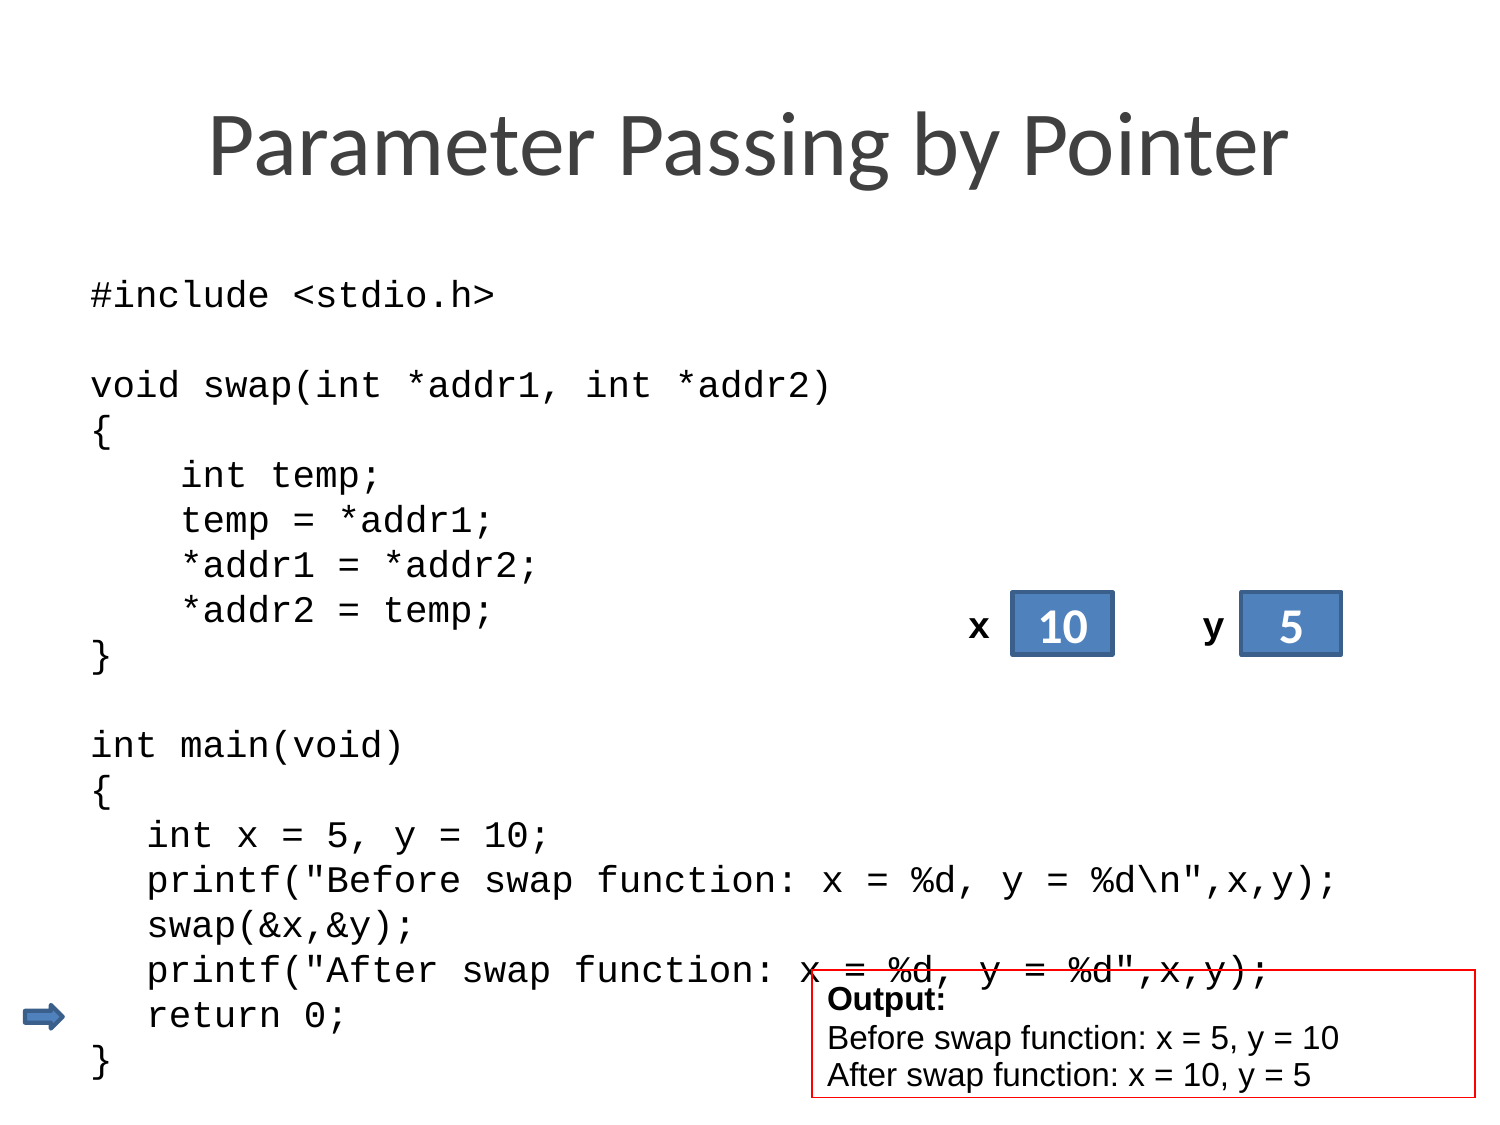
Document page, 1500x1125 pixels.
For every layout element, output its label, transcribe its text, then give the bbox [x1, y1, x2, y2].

list #include <stdio.h> void swap(int *addr1, int *addr2) { int temp; temp = *addr1; *addr1 = *addr2; *addr2 = temp; } int main(void) { int x = 5, y = 10; printf("Before swap function: x = %d, y = %d\n",x,y); swap(&x,&y); printf("After swap function: x = %d, y = %d",x,y); return 0; } [75, 262, 1425, 1005]
text_box y [1187, 593, 1225, 654]
text_box Output: Before swap function: x = 5, y = 10 After swap function: x = 10, y = 5 [812, 969, 1475, 1098]
text_box [22, 1003, 65, 1031]
text_box 10 [1010, 590, 1115, 657]
text_box x [953, 593, 991, 654]
text_box 5 [1239, 590, 1343, 657]
title Parameter Passing by Pointer [75, 45, 1425, 233]
